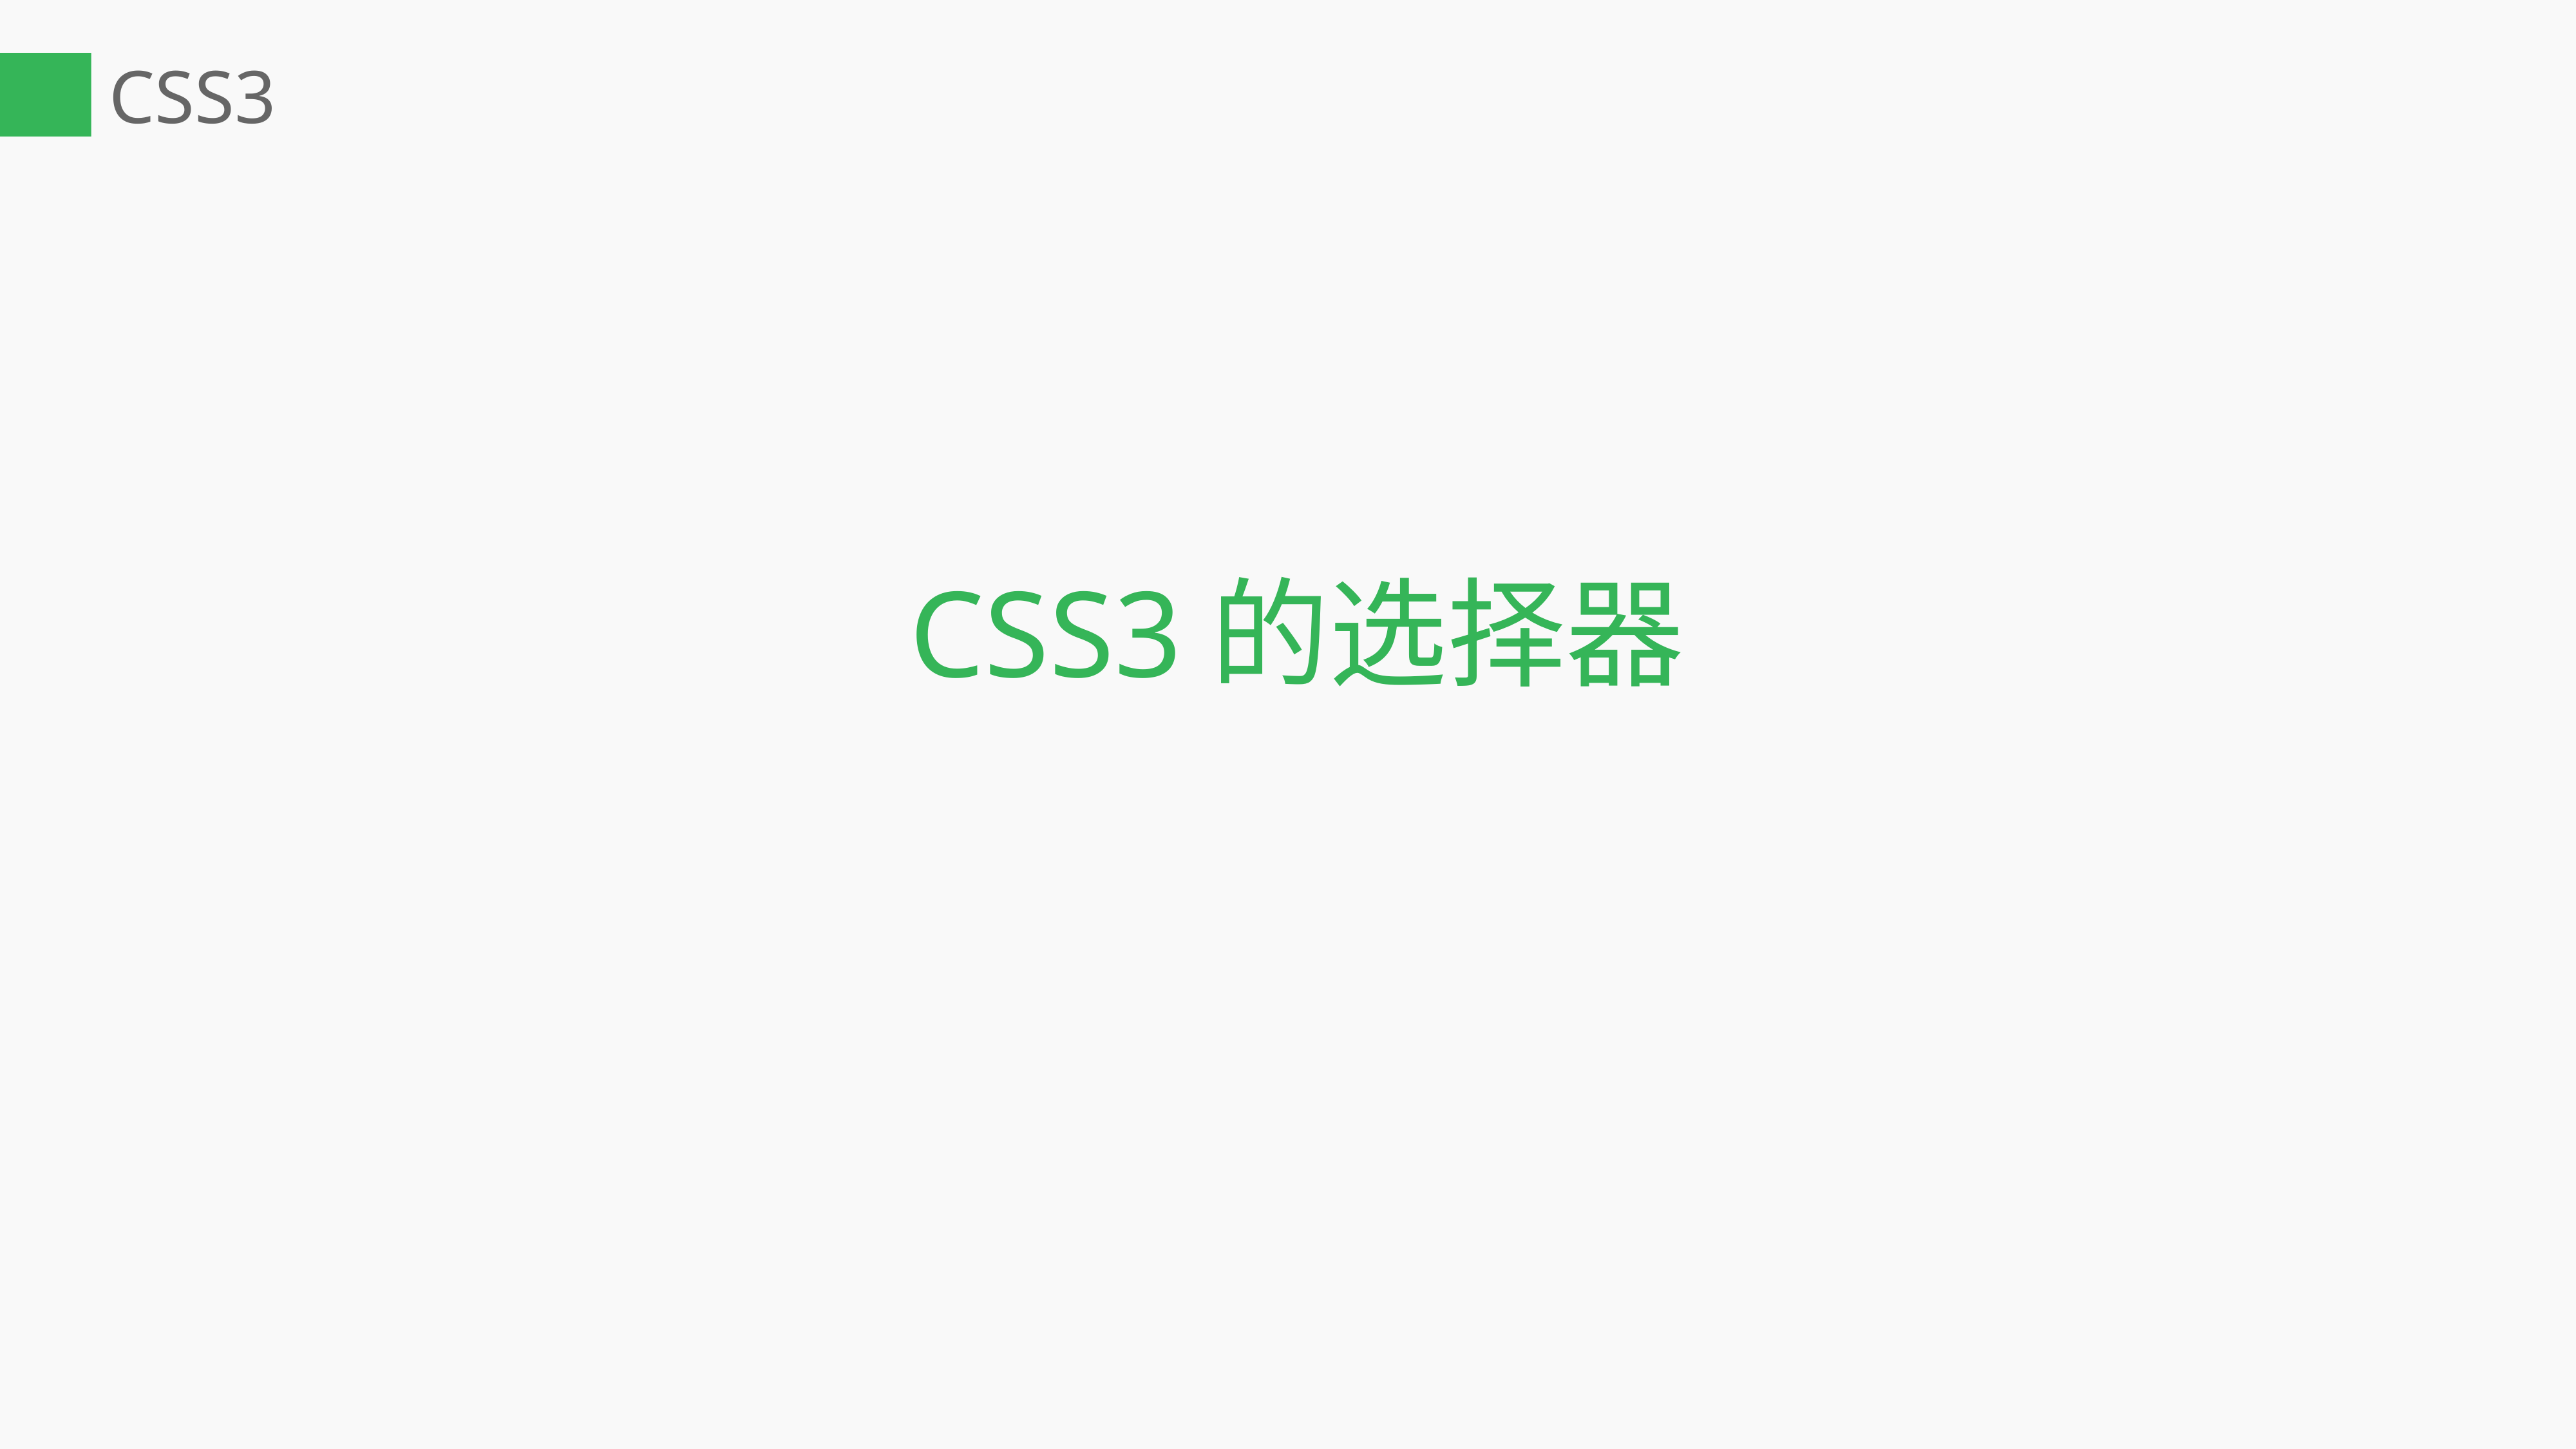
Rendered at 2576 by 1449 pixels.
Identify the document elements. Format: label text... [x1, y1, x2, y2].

picture [0, 53, 91, 137]
list CSS3的选择器 [22, 517, 2554, 685]
title CSS3 [108, 44, 2540, 144]
